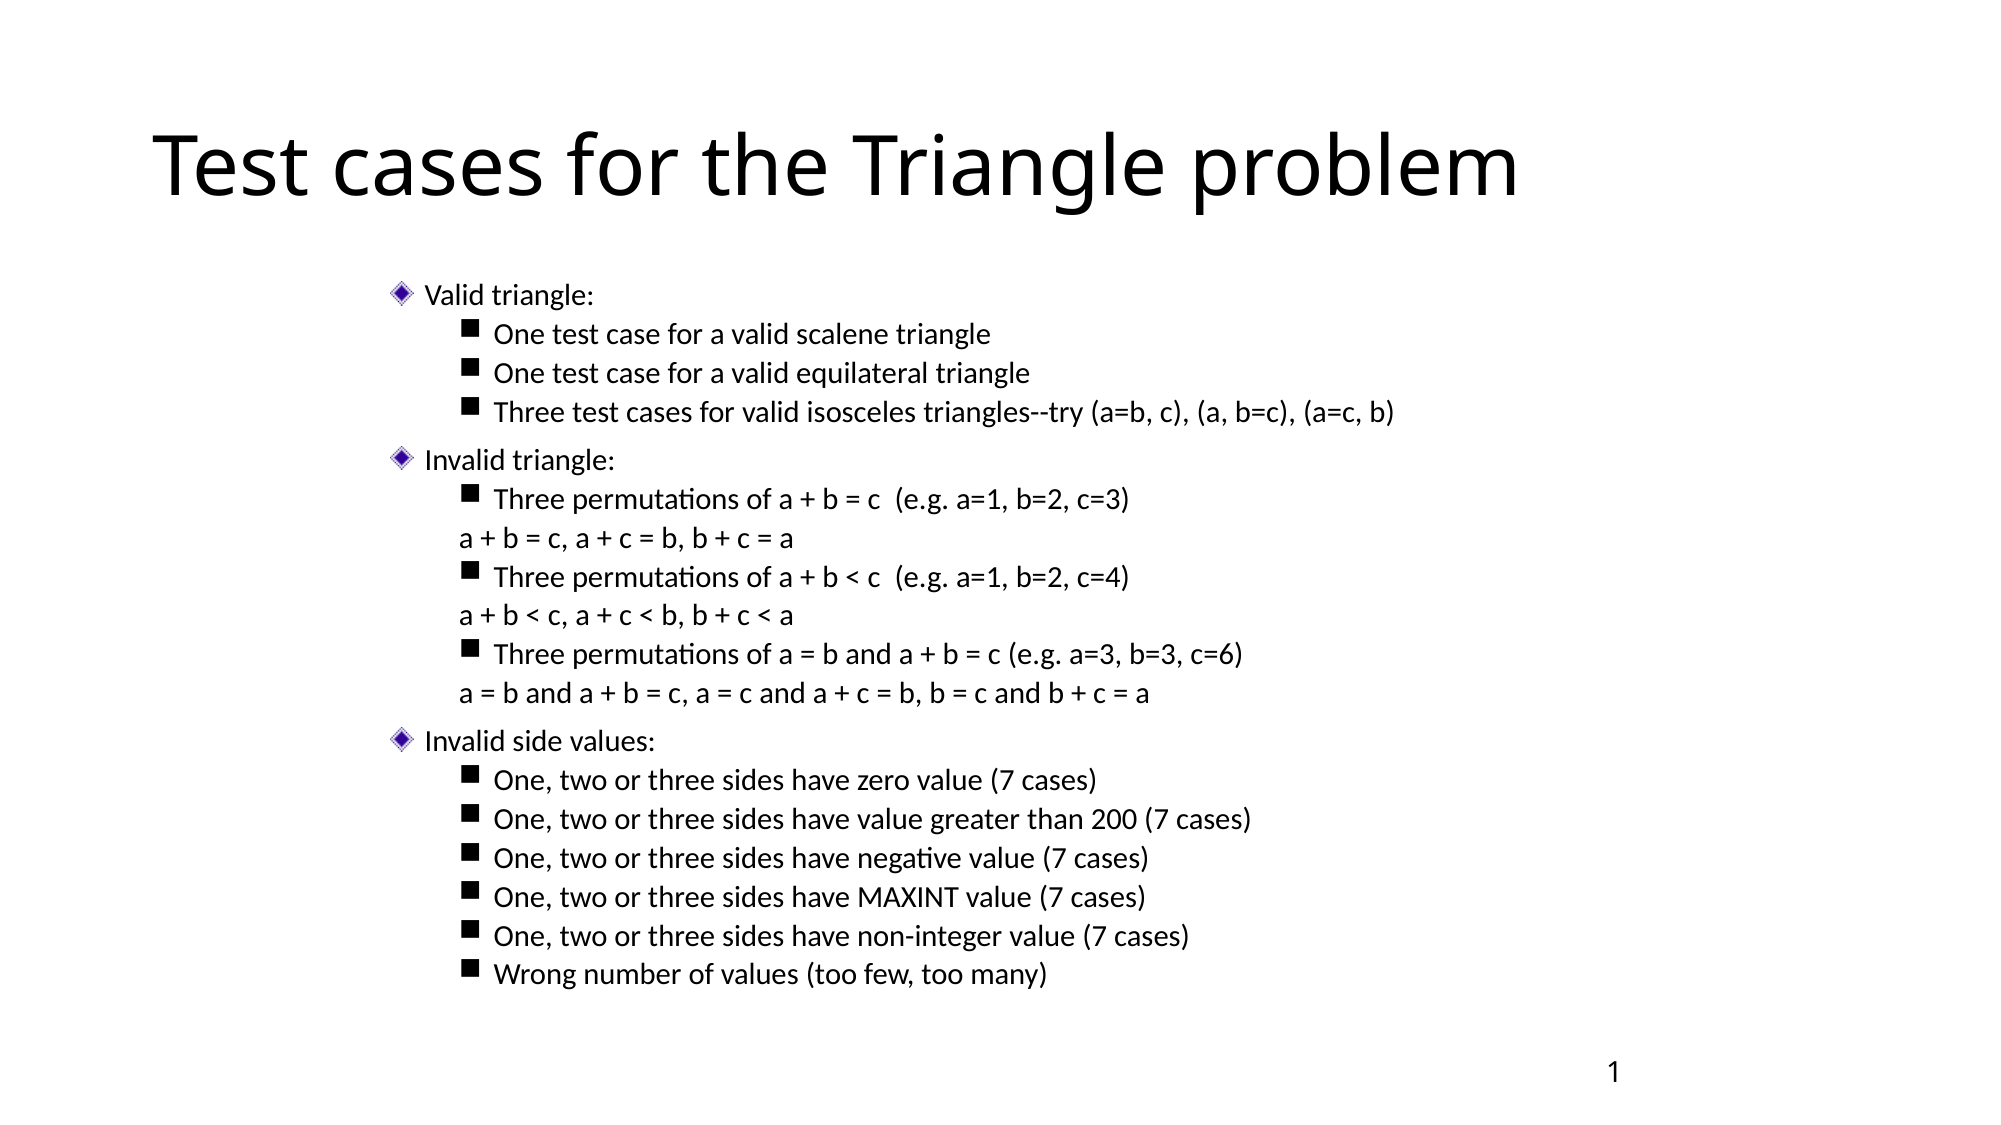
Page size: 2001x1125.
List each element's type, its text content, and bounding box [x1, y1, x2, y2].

picture [390, 727, 414, 752]
text_box 1 [1324, 1024, 1638, 1100]
picture [390, 446, 414, 470]
list Valid triangle: One test case for a valid scalene triangle One test case for a valid equilateral triangle Three test cases for valid isosceles triangles--try (a=b, c), (a, b=c), (a=c, b) Invalid triangle: Three permutations of a + b = c (e.g. a=1, b=2, c=3) a + b = c, a + c = b, b + c = a Three permutations of a + b < c (e.g. a=1, b=2, c=4) a + b < c, a + c < b, b + c < a Three permutations of a = b and a + b = c (e.g. a=3, b=3, c=6) a = b and a + b = c, a = c and a + c = b, b = c and b + c = a Invalid side values: One, two or three sides have zero value (7 cases) One, two or three sides have value greater than 200 (7 cases) One, two or three sides have negative value (7 cases) One, two or three sides have MAXINT value (7 cases) One, two or three sides have non-integer value (7 cases) Wrong number of values (too few, too many) [375, 275, 1650, 1000]
title Test cases for the Triangle problem [137, 59, 1863, 278]
picture [390, 281, 414, 306]
